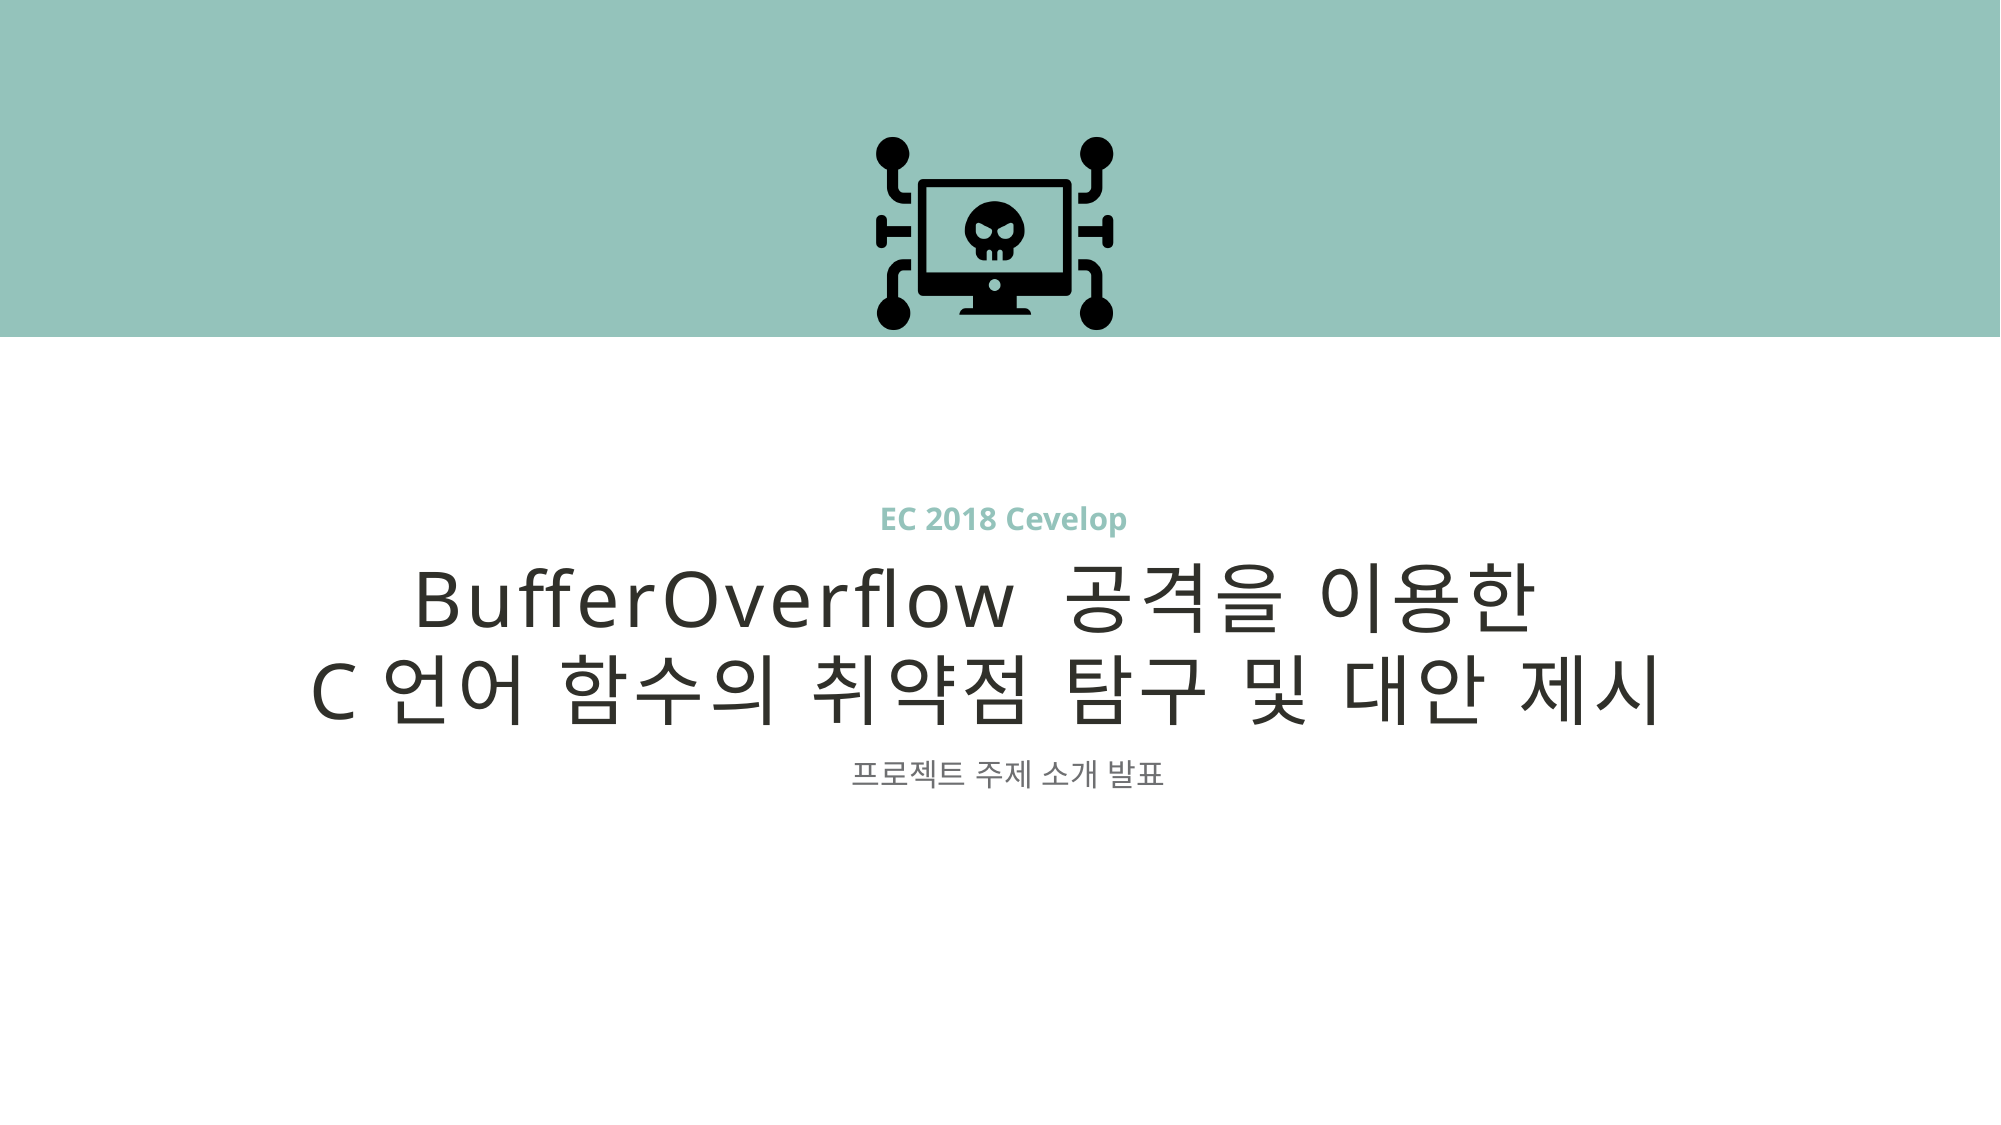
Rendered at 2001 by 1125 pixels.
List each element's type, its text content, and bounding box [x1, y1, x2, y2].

picture [853, 125, 1136, 337]
text_box BufferOverflow 공격을 이용한 C언어 함수의 취약점 탐구 및 대안 제시 [295, 542, 1682, 743]
text_box EC 2018 Cevelop [864, 492, 1143, 545]
text_box 프로젝트 주제 소개 발표 [836, 747, 1181, 800]
